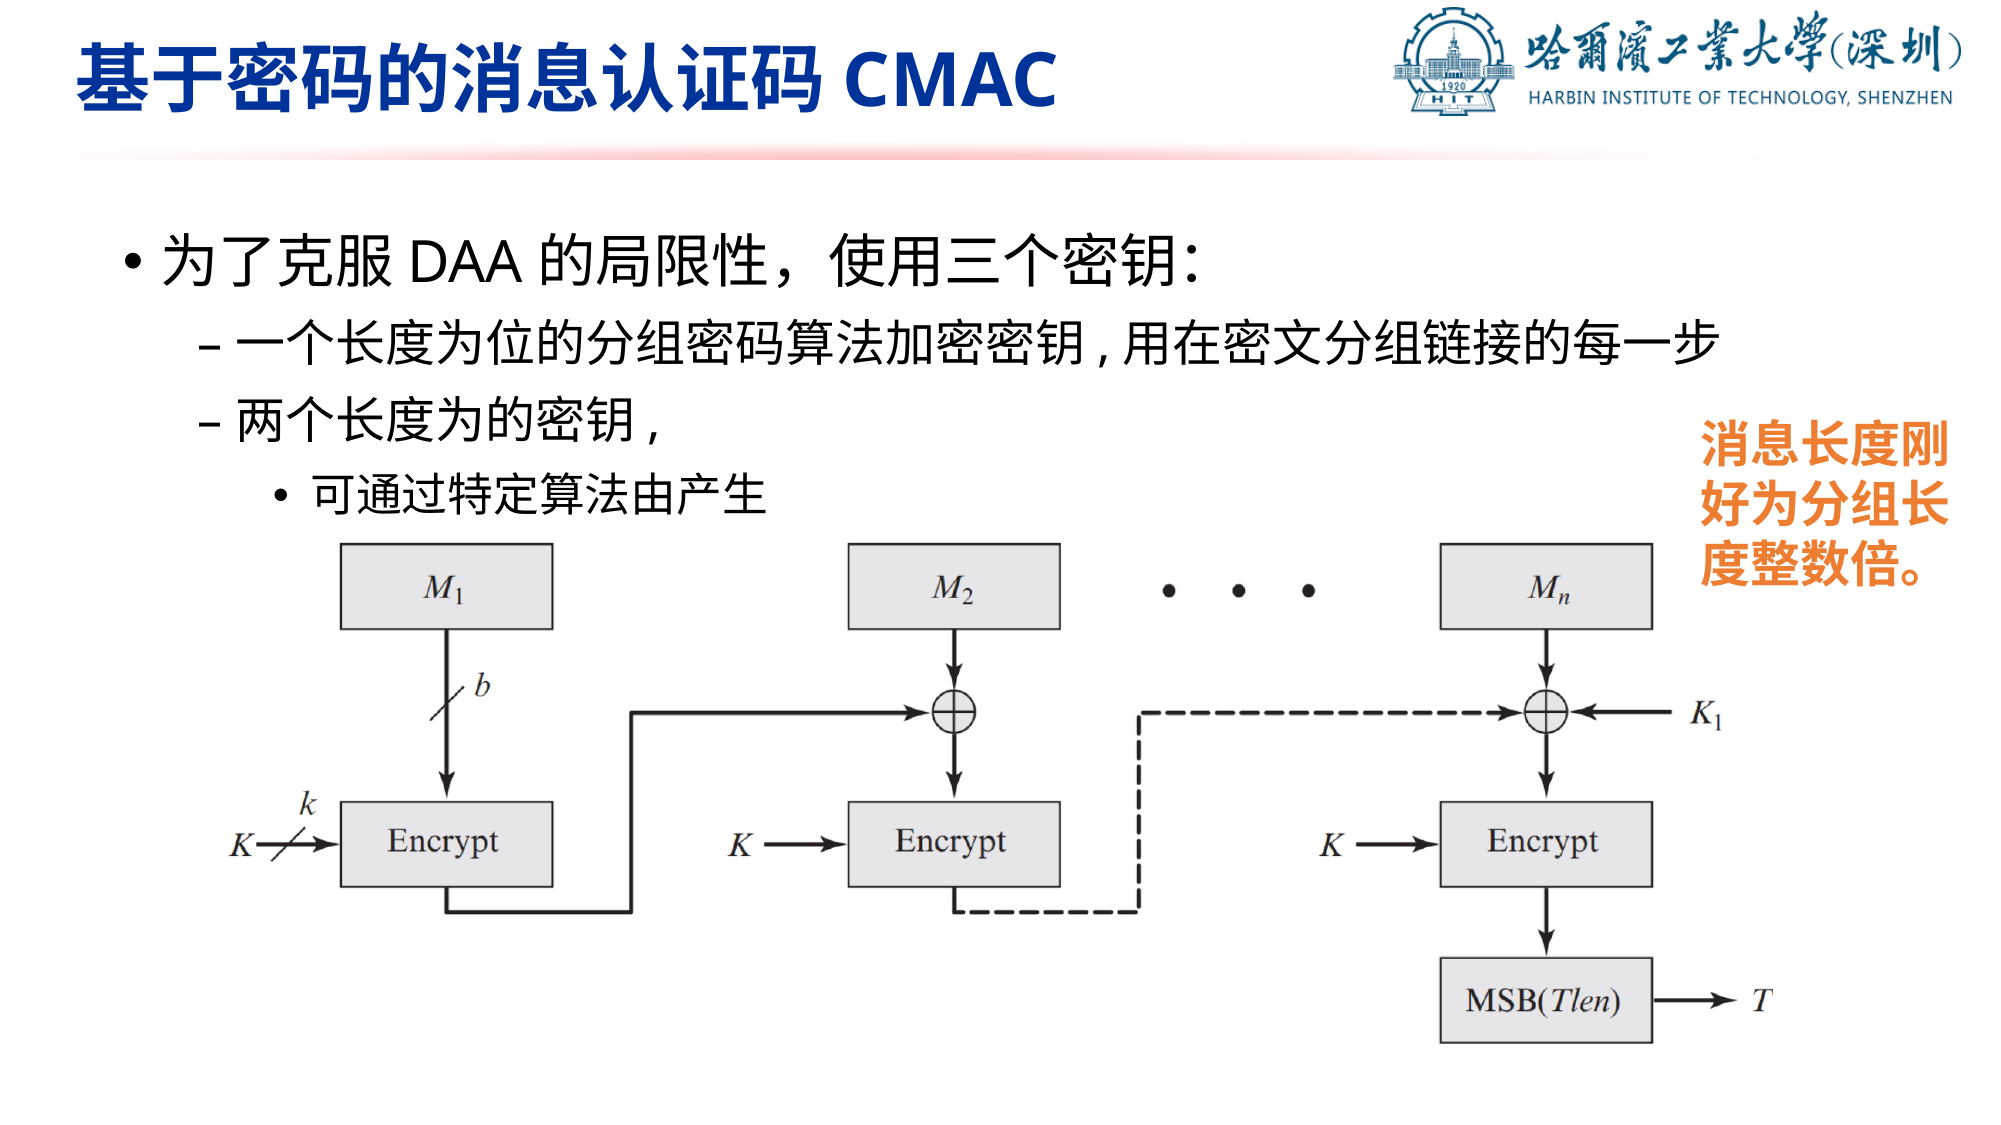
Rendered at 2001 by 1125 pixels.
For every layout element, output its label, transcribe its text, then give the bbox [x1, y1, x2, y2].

title 基于密码的消息认证码CMAC [60, 14, 1727, 150]
picture [1460, 7, 1961, 116]
text_box 消息长度刚好为分组长度整数倍。 [1685, 405, 1988, 600]
picture [1446, 10, 1461, 14]
picture [1393, 7, 1447, 14]
picture [225, 536, 1779, 1054]
